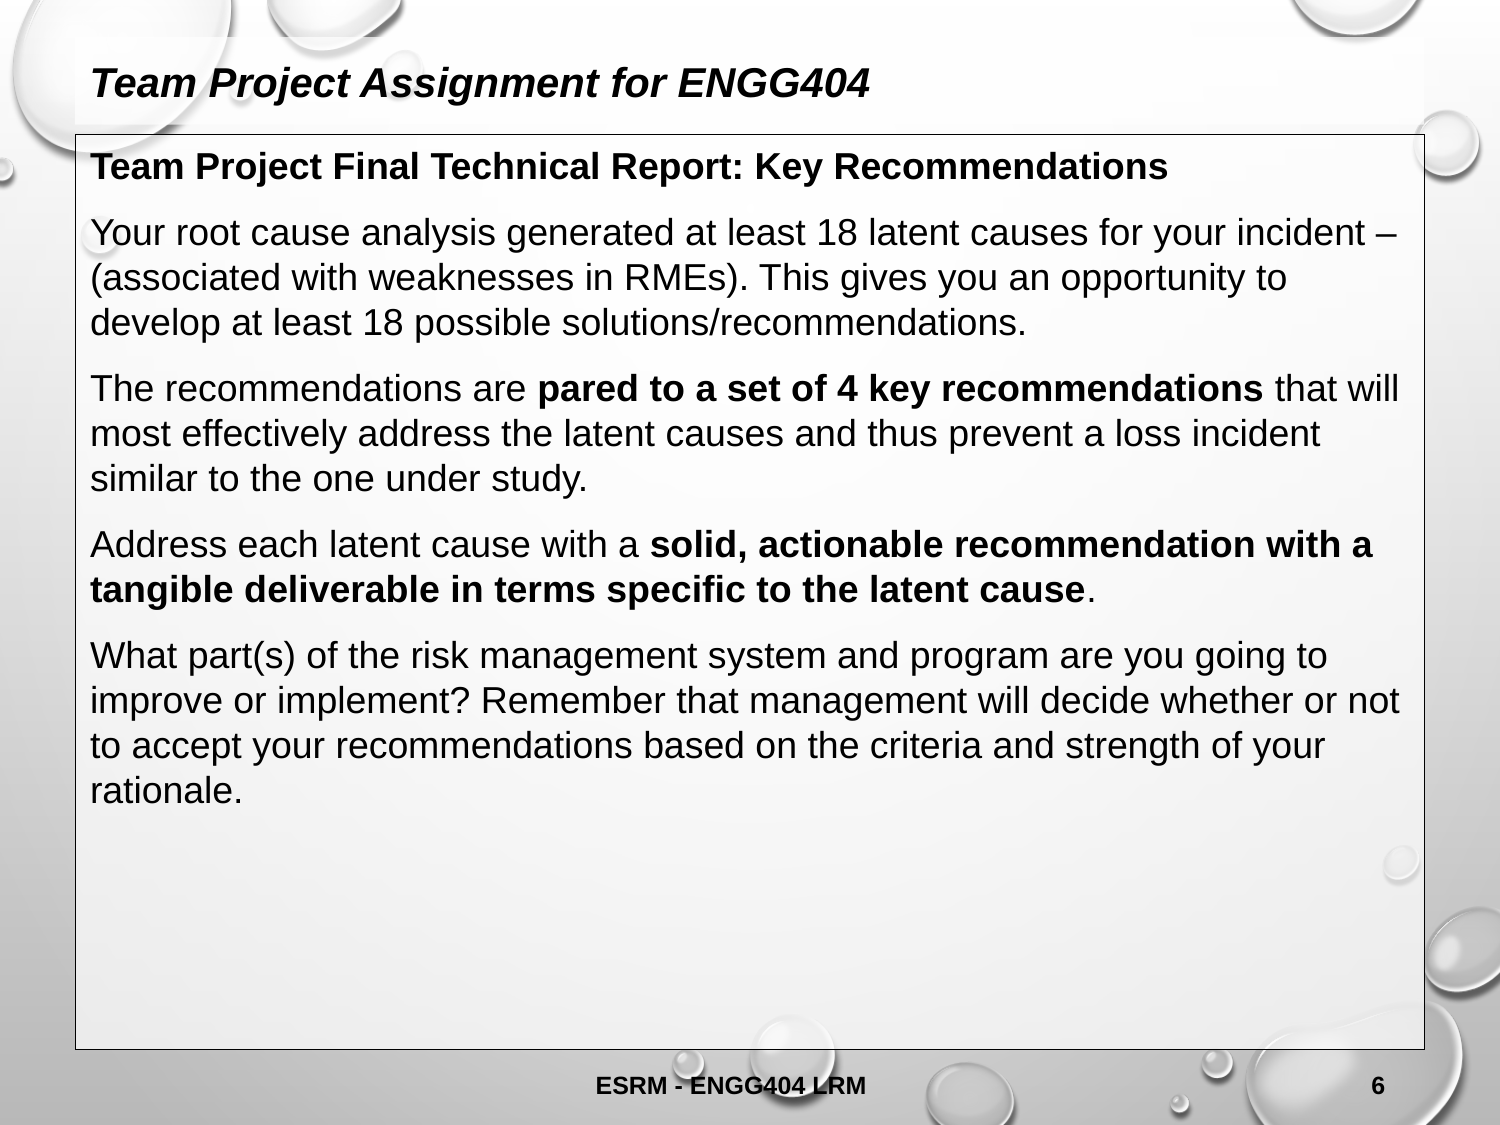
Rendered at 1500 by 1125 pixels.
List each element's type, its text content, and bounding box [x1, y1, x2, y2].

text_box ESRM - ENGG404 LRM [412, 1062, 1050, 1100]
text_box Team Project Assignment for ENGG404 [74, 37, 1425, 125]
list Team Project Final Technical Report: Key Recommendations Your root cause analysis generated at least 18 latent causes for your incident –(associated with weaknesses in RMEs). This gives you an opportunity to develop at least 18 possible solutions/recommendations. The recommendations are pared to a set of 4 key recommendations that will most effectively address the latent causes and thus prevent a loss incident similar to the one under study. Address each latent cause with a solid, actionable recommendation with a tangible deliverable in terms specific to the latent cause. What part(s) of the risk management system and program are you going to improve or implement? Remember that management will decide whether or not to accept your recommendations based on the criteria and strength of your rationale. [75, 134, 1425, 1050]
picture [0, 0, 1500, 1125]
text_box 6 [1249, 1062, 1400, 1100]
